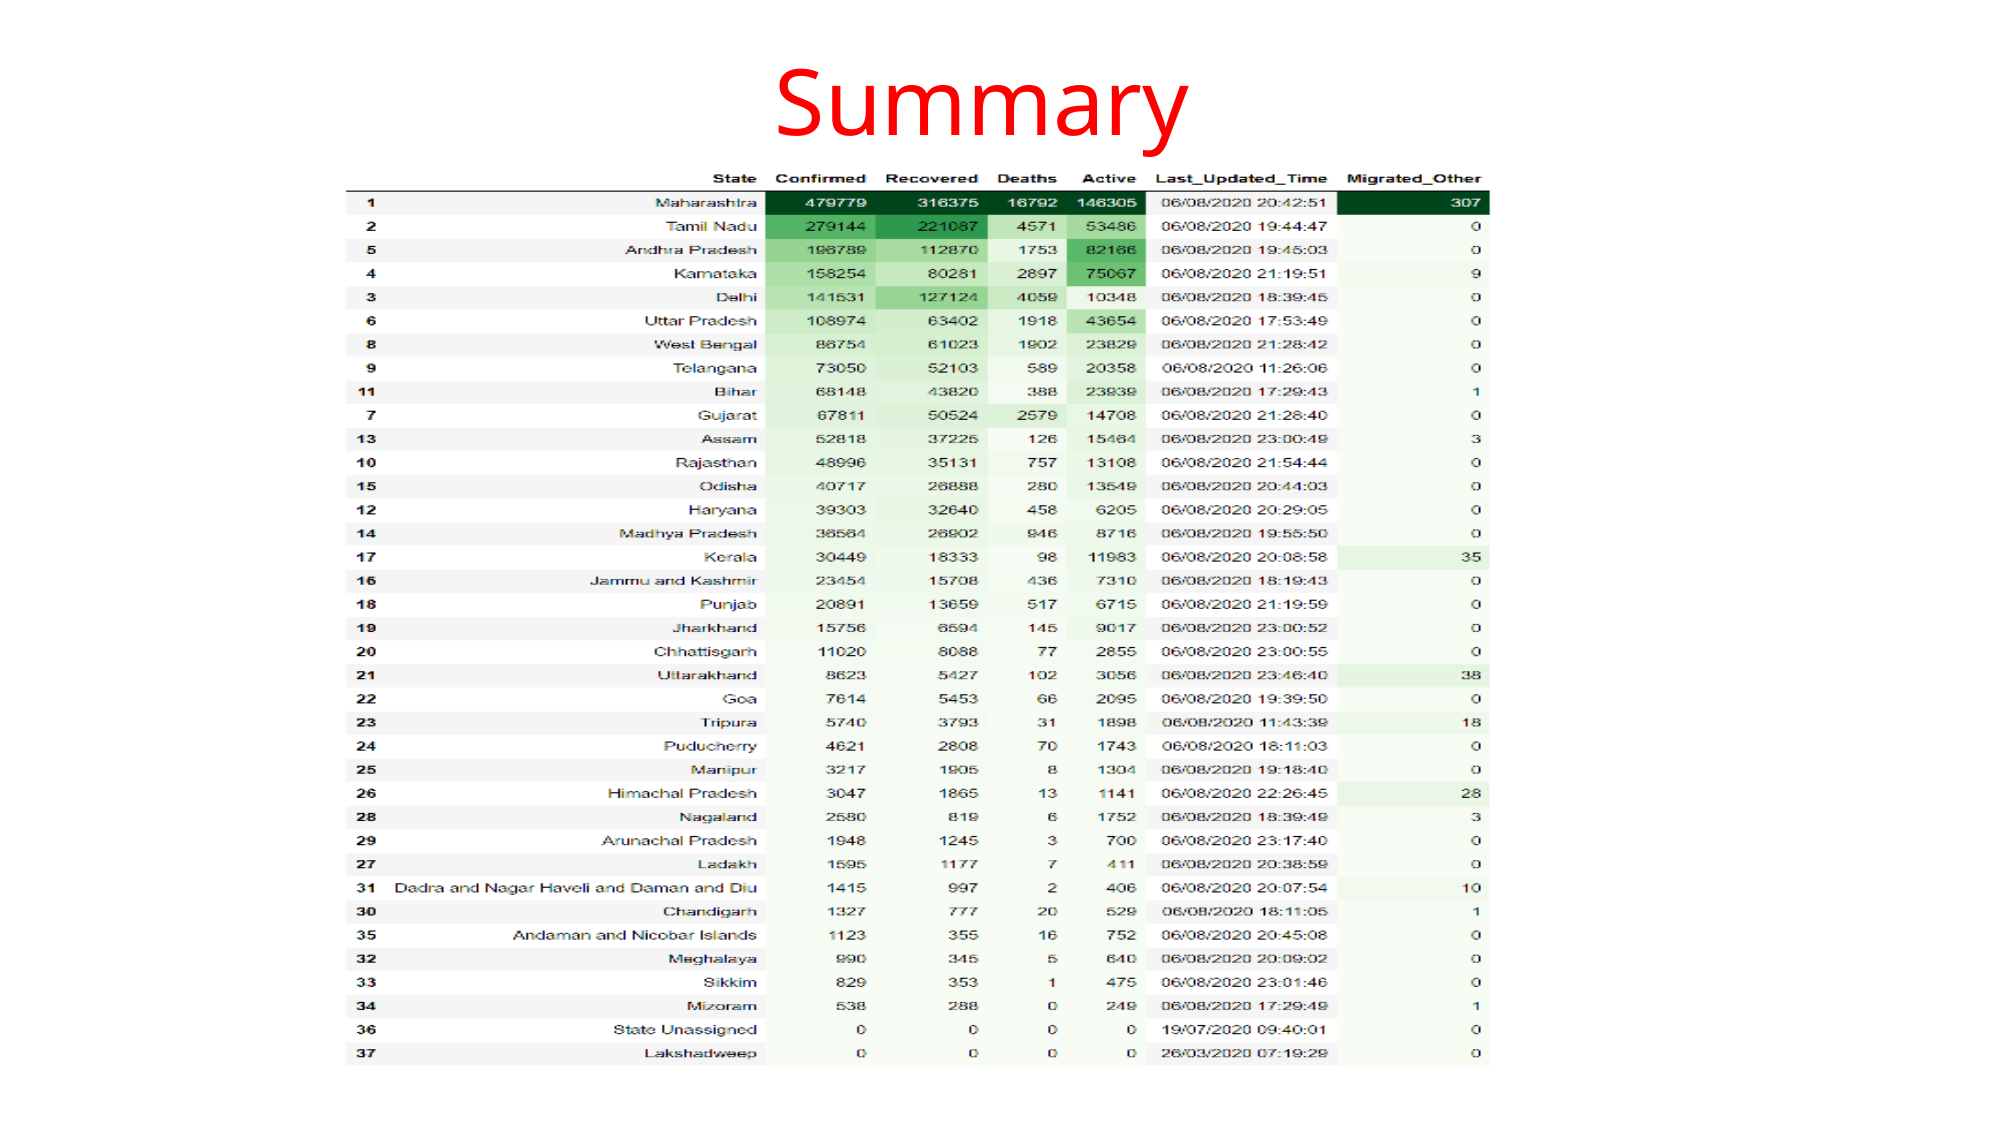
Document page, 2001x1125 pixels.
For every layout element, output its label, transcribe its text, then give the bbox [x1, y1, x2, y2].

picture [341, 163, 1514, 1070]
title Summary [0, 31, 1725, 180]
